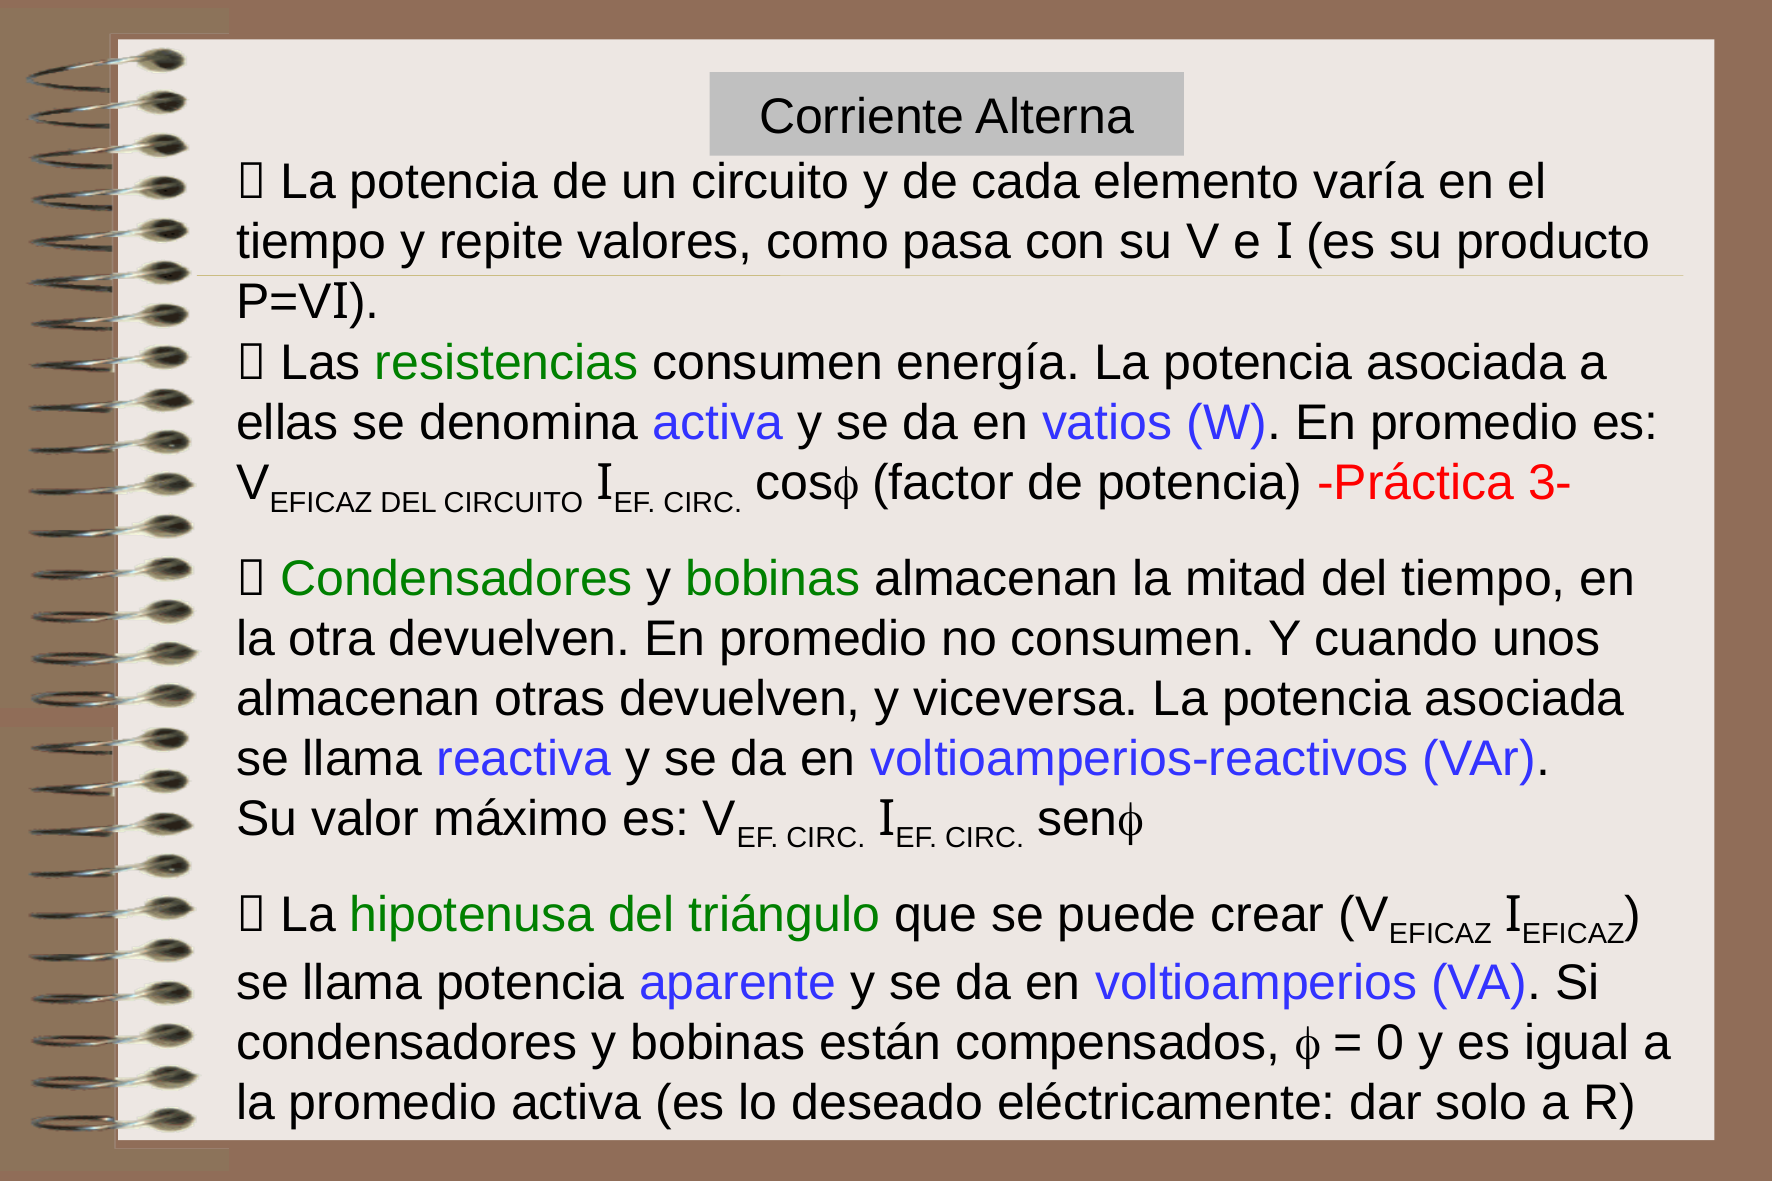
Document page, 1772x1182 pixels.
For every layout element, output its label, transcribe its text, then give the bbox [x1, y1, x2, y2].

text_box  La potencia de un circuito y de cada elemento varía en el tiempo y repite valores, como pasa con su V e I (es su producto P=VI). [206, 136, 1738, 341]
picture [0, 727, 229, 1171]
text_box  La hipotenusa del triángulo que se puede crear (VEFICAZ IEFICAZ) se llama potencia aparente y se da en voltioamperios (VA). Si condensadores y bobinas están compensados,  = 0 y es igual a la promedio activa (es lo deseado eléctricamente: dar solo a R) [206, 869, 1713, 1142]
picture [0, 8, 229, 708]
text_box  Las resistencias consumen energía. La potencia asociada a ellas se denomina activa y se da en vatios (W). En promedio es: VEFICAZ DEL CIRCUITO IEF. CIRC. cos (factor de potencia) -Práctica 3- [206, 317, 1713, 530]
text_box Corriente Alterna [709, 72, 1184, 136]
text_box  Condensadores y bobinas almacenan la mitad del tiempo, en la otra devuelven. En promedio no consumen. Y cuando unos almacenan otras devuelven, y viceversa. La potencia asociada se llama reactiva y se da en voltioamperios-reactivos (VAr). Su valor máximo es: VEF. CIRC. IEF. CIRC. sen [206, 533, 1713, 866]
